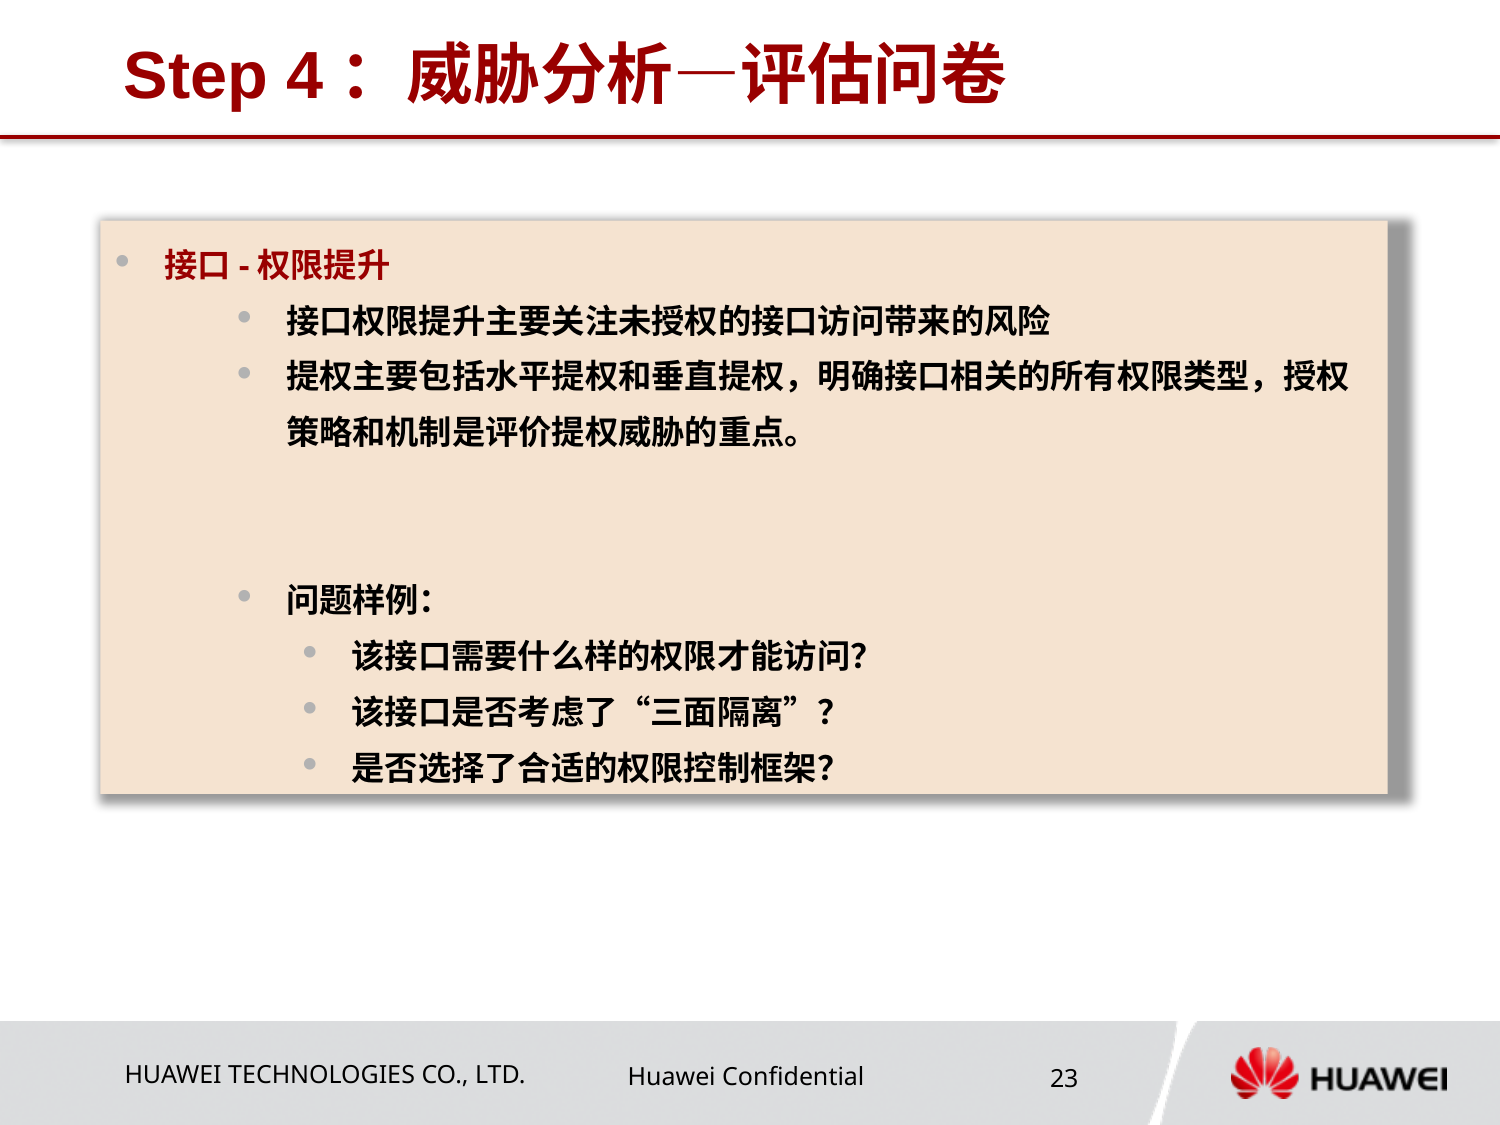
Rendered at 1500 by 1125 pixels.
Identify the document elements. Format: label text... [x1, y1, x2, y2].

text_box 接口-权限提升 接口权限提升主要关注未授权的接口访问带来的风险 提权主要包括水平提权和垂直提权，明确接口相关的所有权限类型，授权策略和机制是评价提权威胁的重点。 问题样例： 该接口需要什么样的权限才能访问？ 该接口是否考虑了“三面隔离”？ 是否选择了合适的权限控制框架？ [100, 220, 1388, 794]
title Step 4：威胁分析—评估问卷 [123, 0, 1376, 133]
picture [0, 1021, 1500, 1125]
